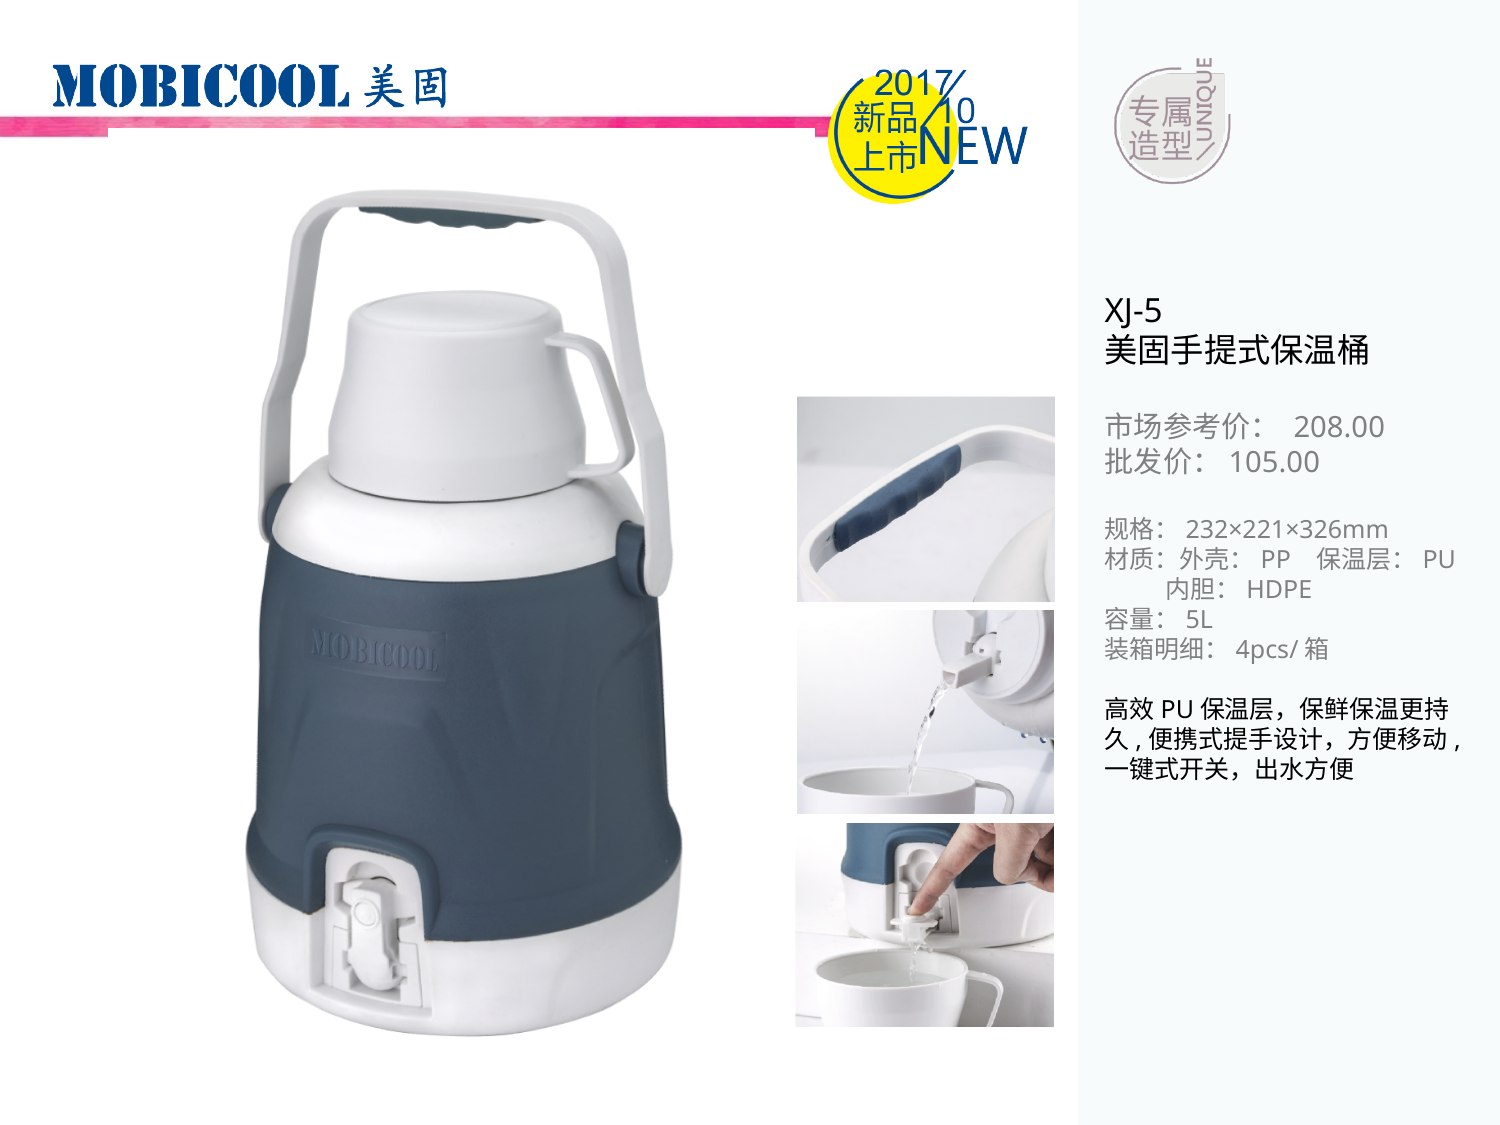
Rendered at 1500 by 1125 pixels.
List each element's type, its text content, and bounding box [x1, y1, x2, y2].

text_box XJ-5 美固手提式保温桶 市场参考价： 208.00 批发价：105.00 规格：232×221×326mm 材质：外壳：PP 保温层：PU 内胆：HDPE 容量：5L 装箱明细：4pcs/箱 高效PU保温层，保鲜保温更持久,便携式提手设计，方便移动, 一键式开关，出水方便 [1089, 281, 1477, 791]
picture [0, 0, 1267, 1125]
text_box [1076, 0, 1500, 1125]
